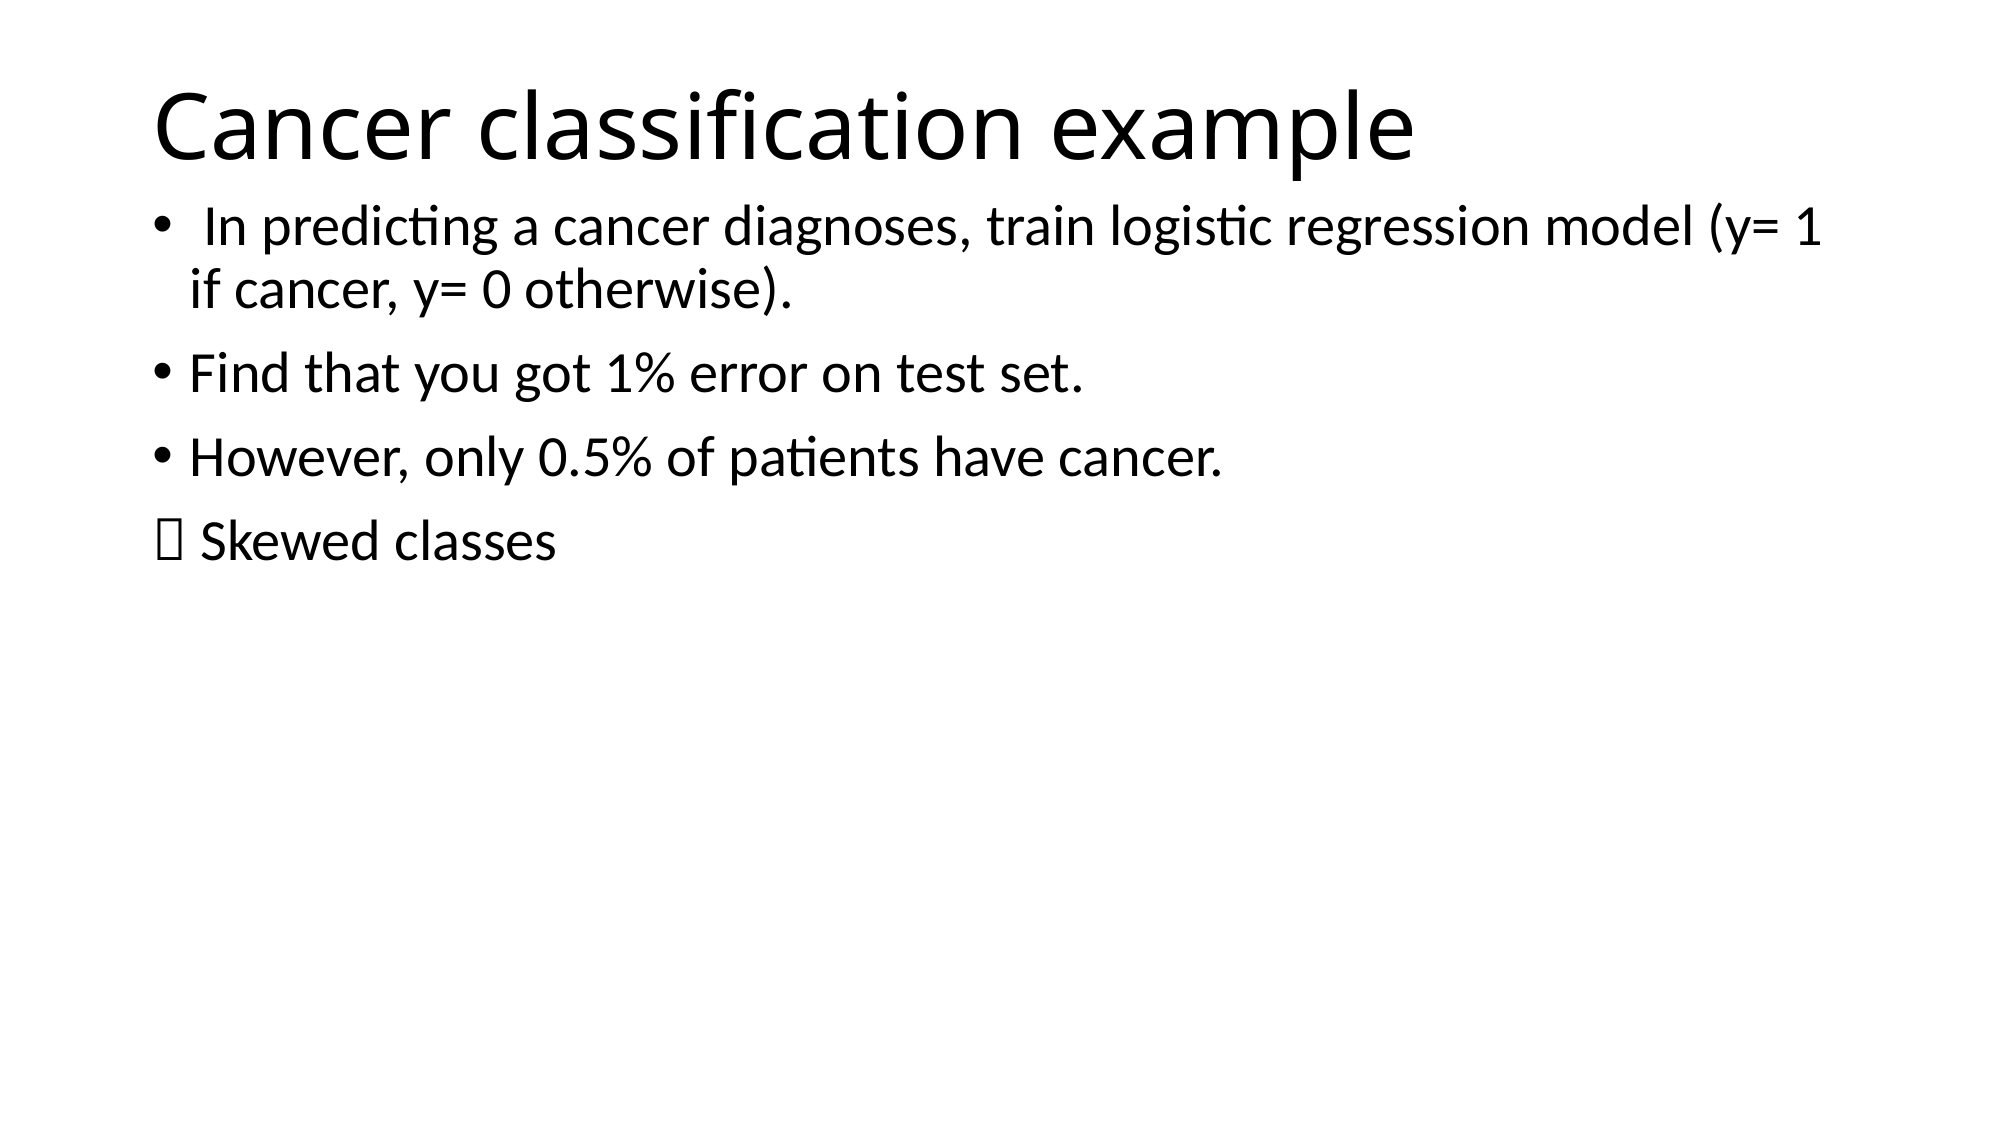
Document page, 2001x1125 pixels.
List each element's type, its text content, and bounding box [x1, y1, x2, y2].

title Cancer classification example [137, 59, 1863, 200]
list In predicting a cancer diagnoses, train logistic regression model (y= 1 if cancer, y= 0 otherwise). Find that you got 1% error on test set. However, only 0.5% of patients have cancer.  Skewed classes [137, 200, 1863, 1014]
